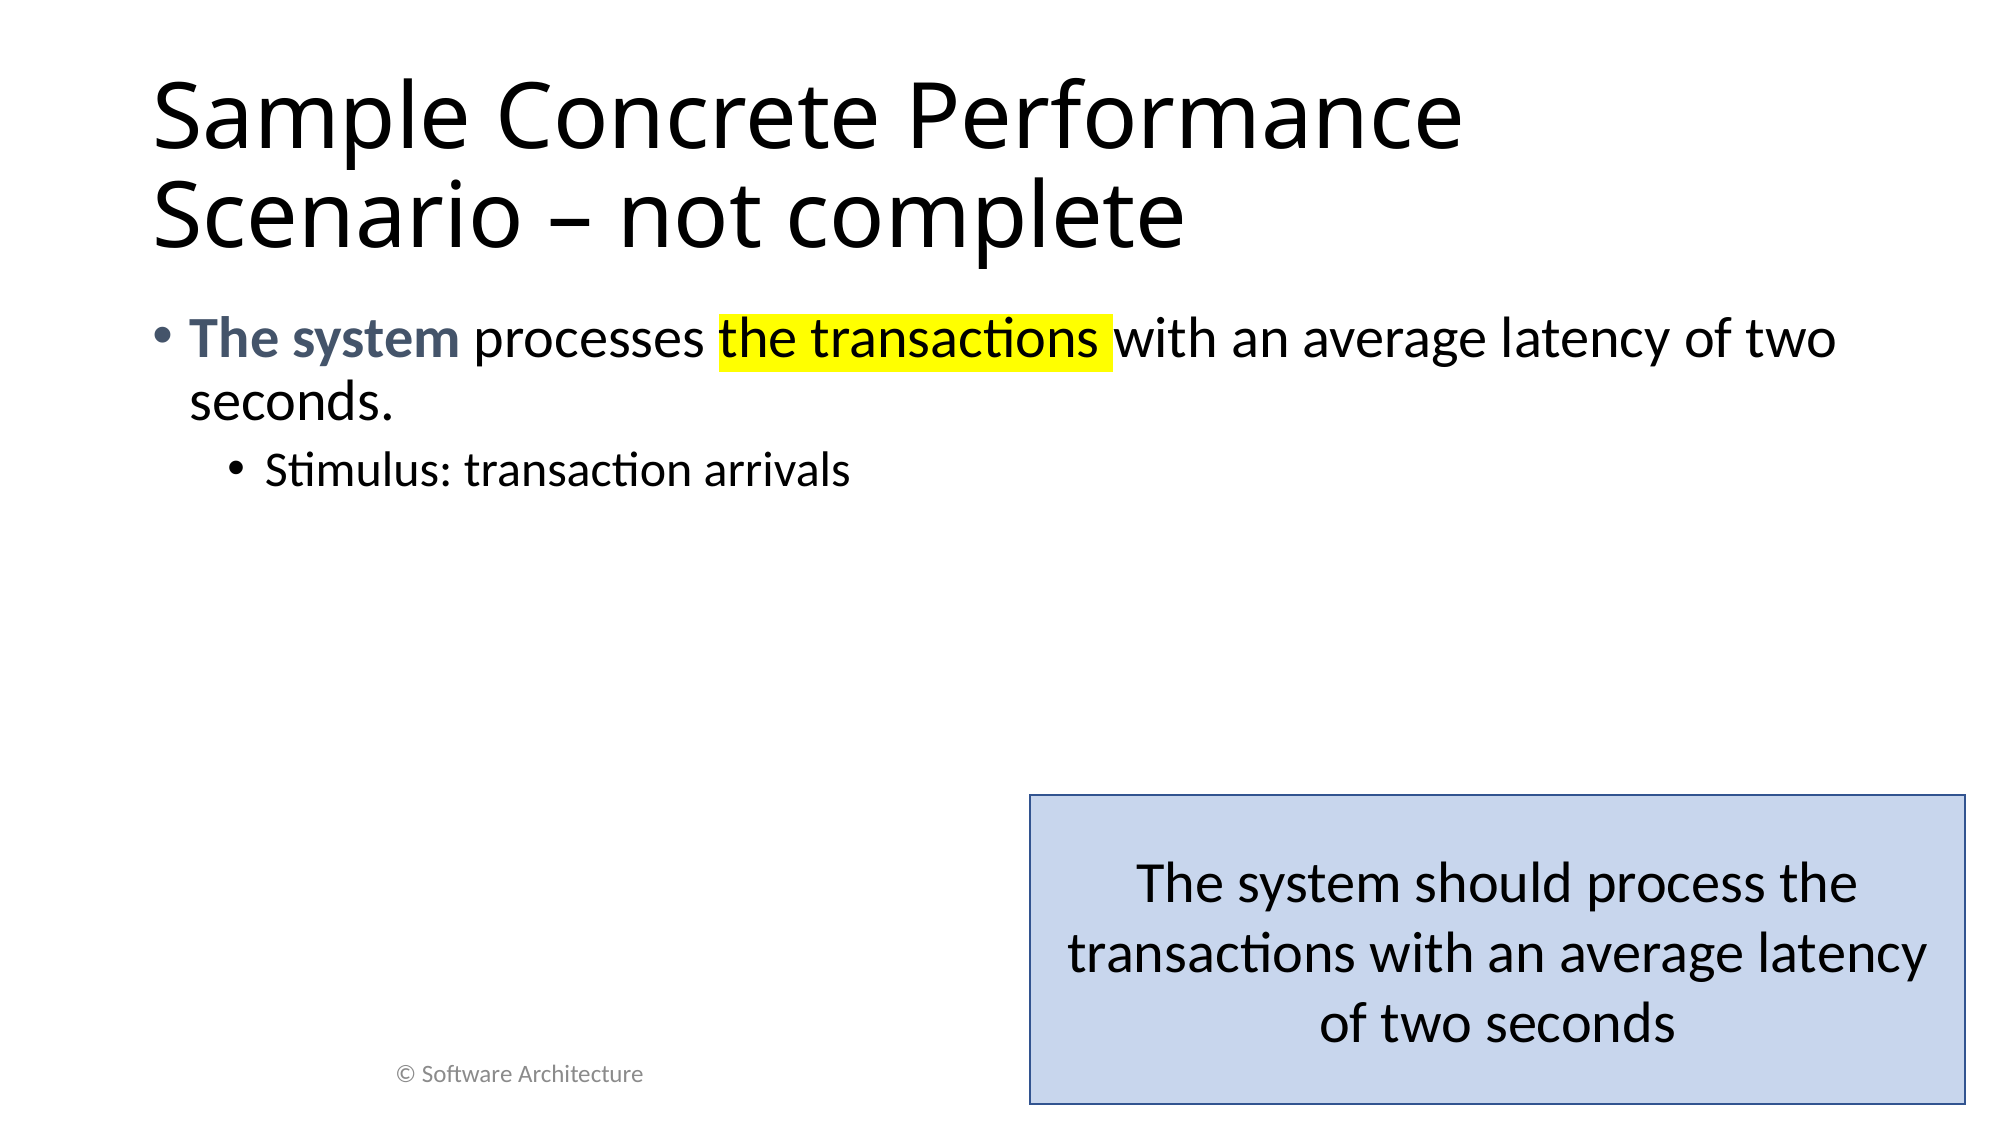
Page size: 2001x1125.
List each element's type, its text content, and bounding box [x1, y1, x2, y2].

text_box The system should process the transactions with an average latency of two seconds [1029, 794, 1966, 1105]
footer © Software Architecture [0, 1042, 1029, 1103]
list The system processes the transactions with an average latency of two seconds. Stimulus: transaction arrivals [137, 299, 1863, 1014]
title Sample Concrete Performance Scenario – not complete [137, 59, 1863, 278]
